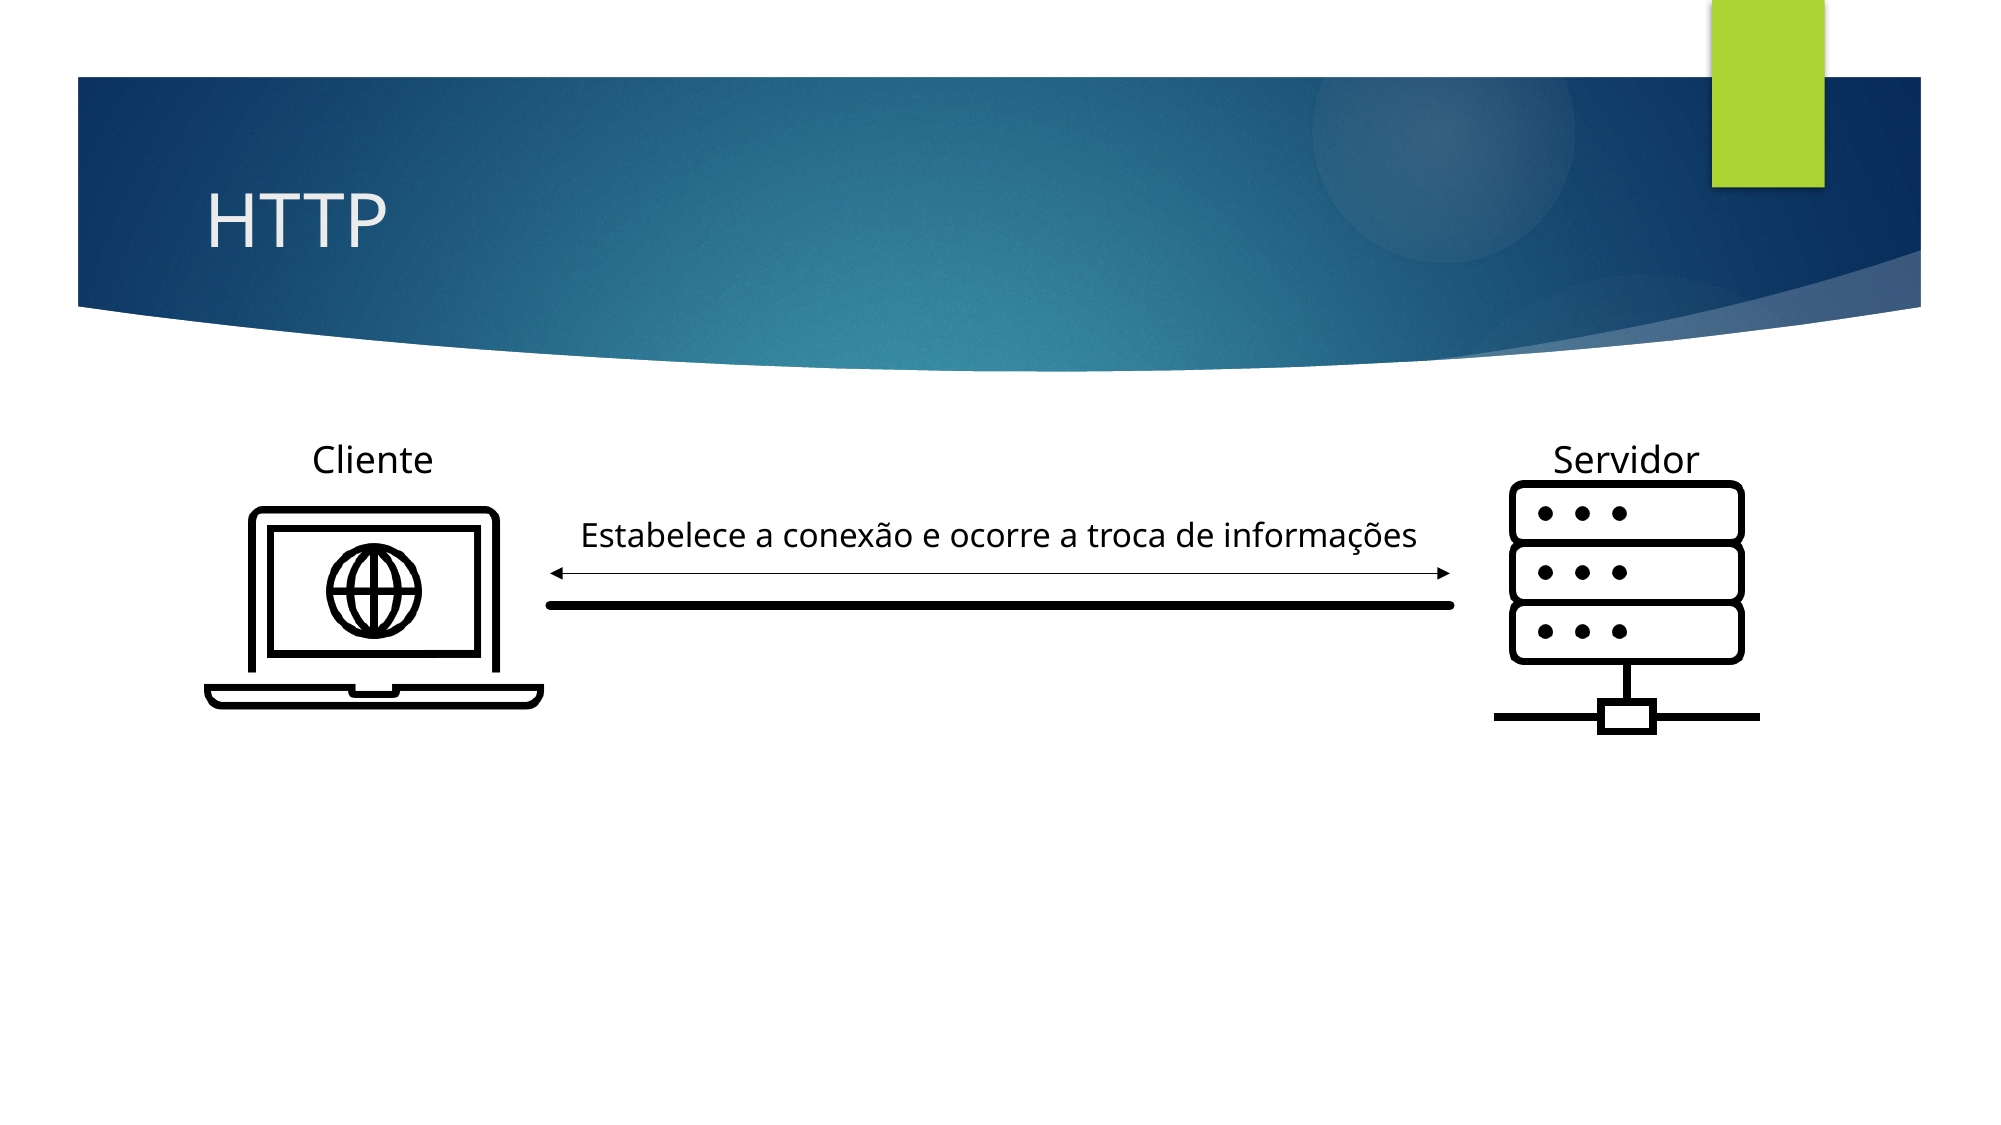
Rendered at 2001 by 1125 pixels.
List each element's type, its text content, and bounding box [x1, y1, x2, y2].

picture [1449, 428, 1804, 783]
title HTTP [189, 159, 1627, 276]
text_box Estabelece a conexão e ocorre a troca de informações [565, 506, 1435, 562]
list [196, 428, 551, 783]
